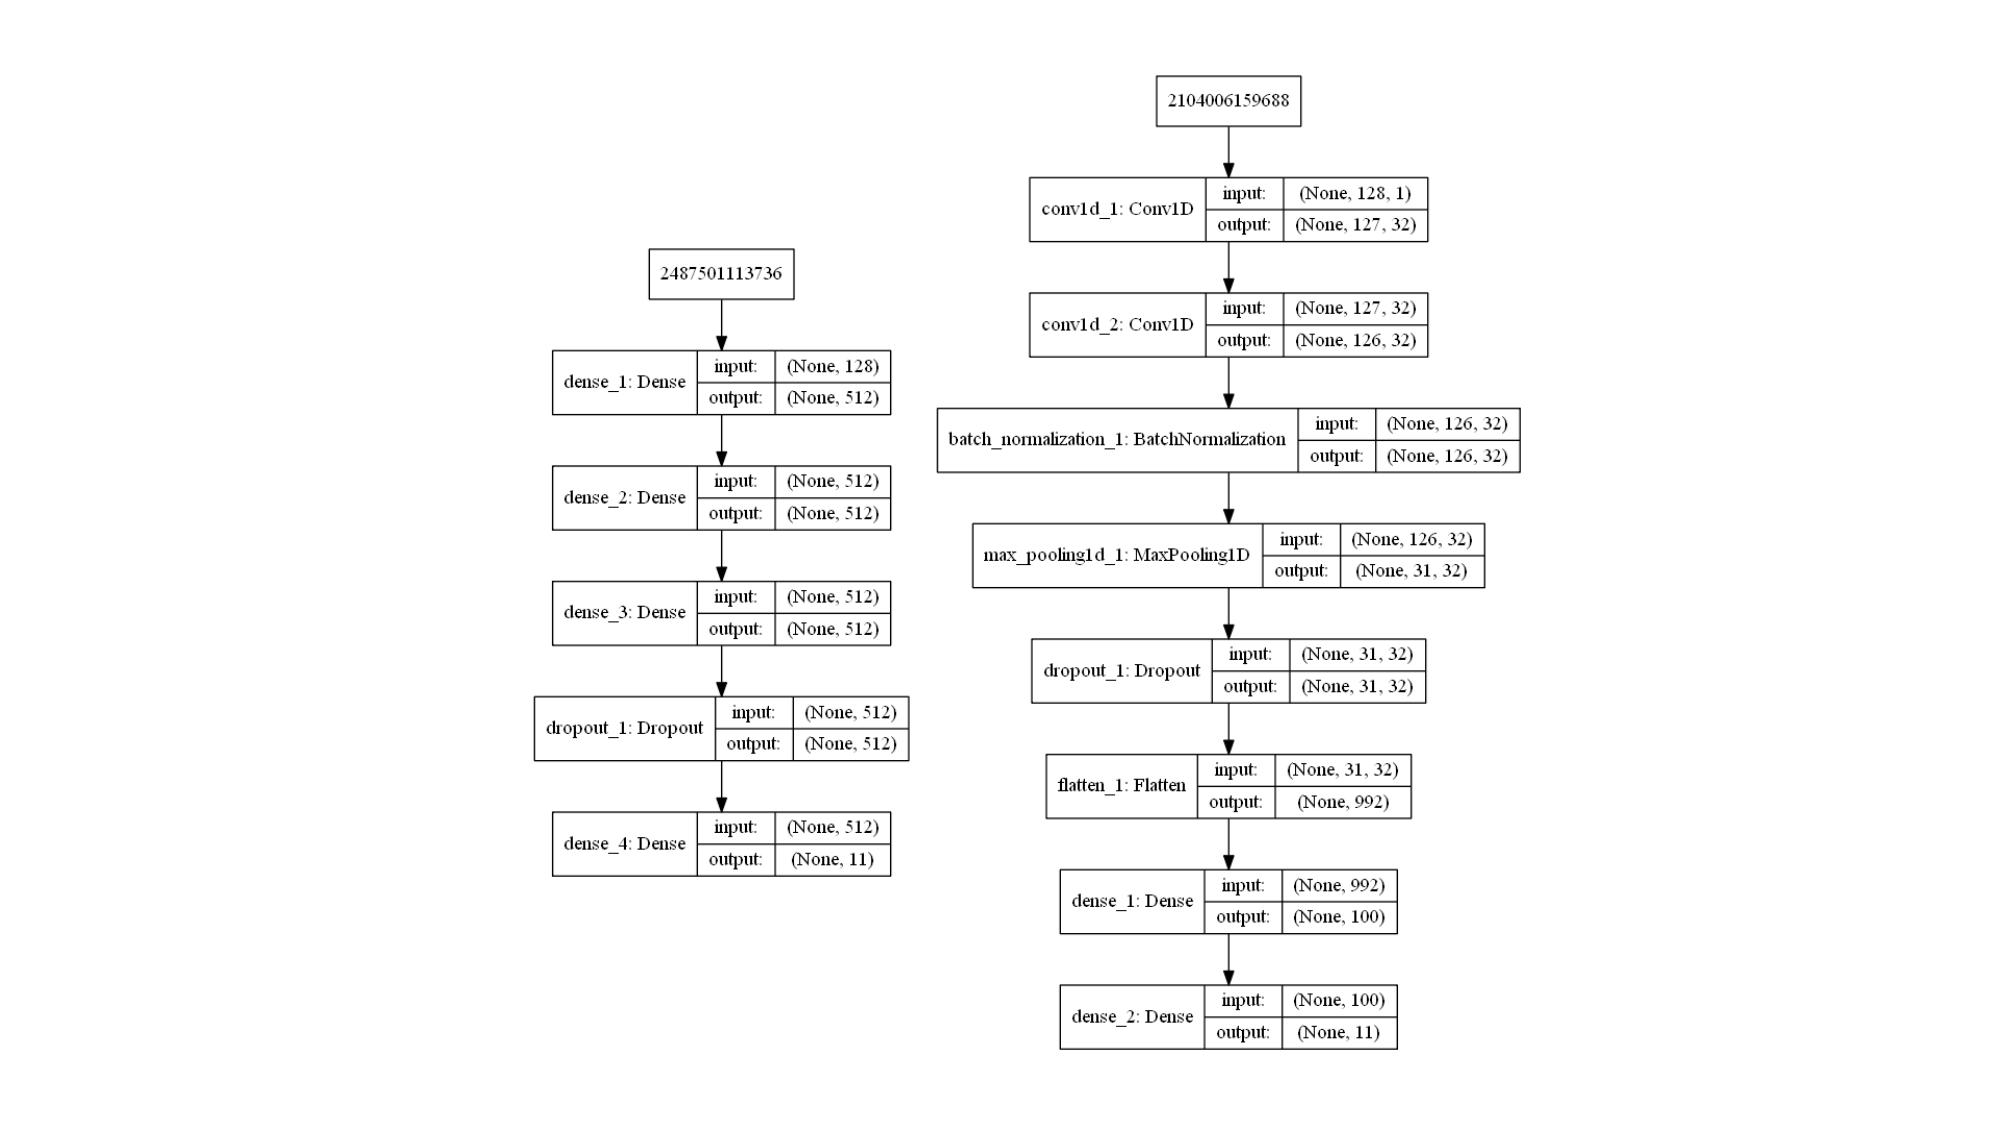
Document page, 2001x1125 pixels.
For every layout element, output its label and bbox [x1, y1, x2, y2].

picture [932, 70, 1526, 1055]
picture [529, 243, 914, 882]
